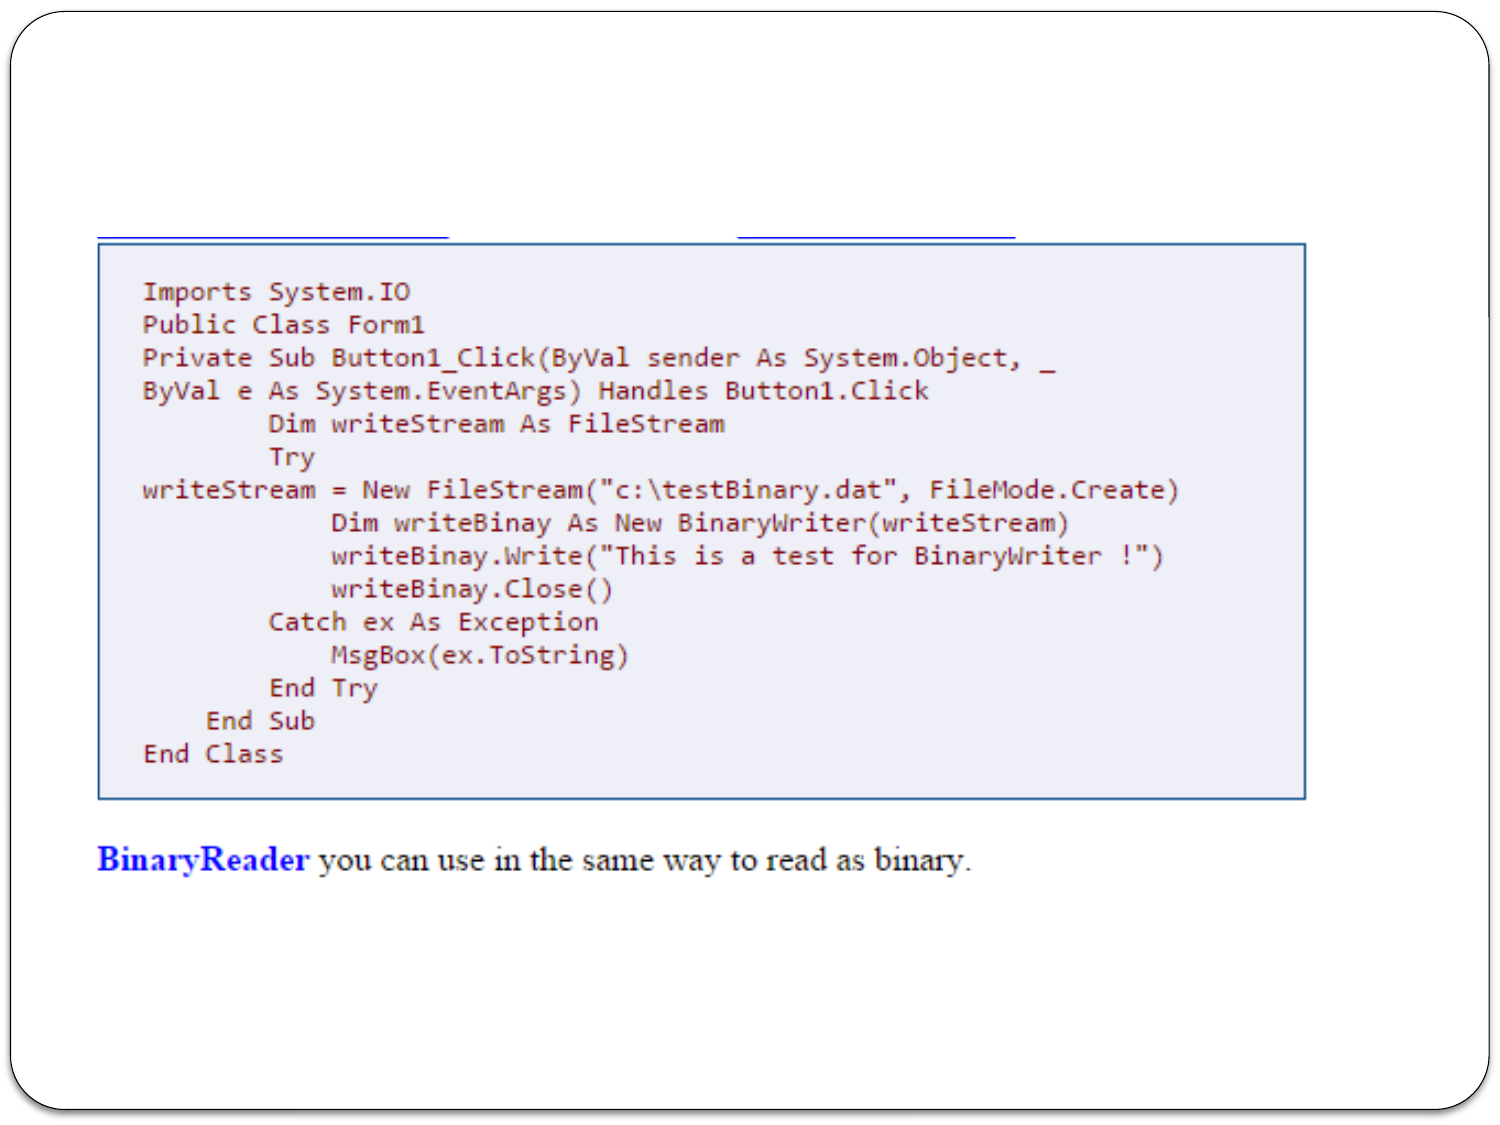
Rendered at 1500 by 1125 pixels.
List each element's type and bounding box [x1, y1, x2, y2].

list [97, 237, 1331, 913]
